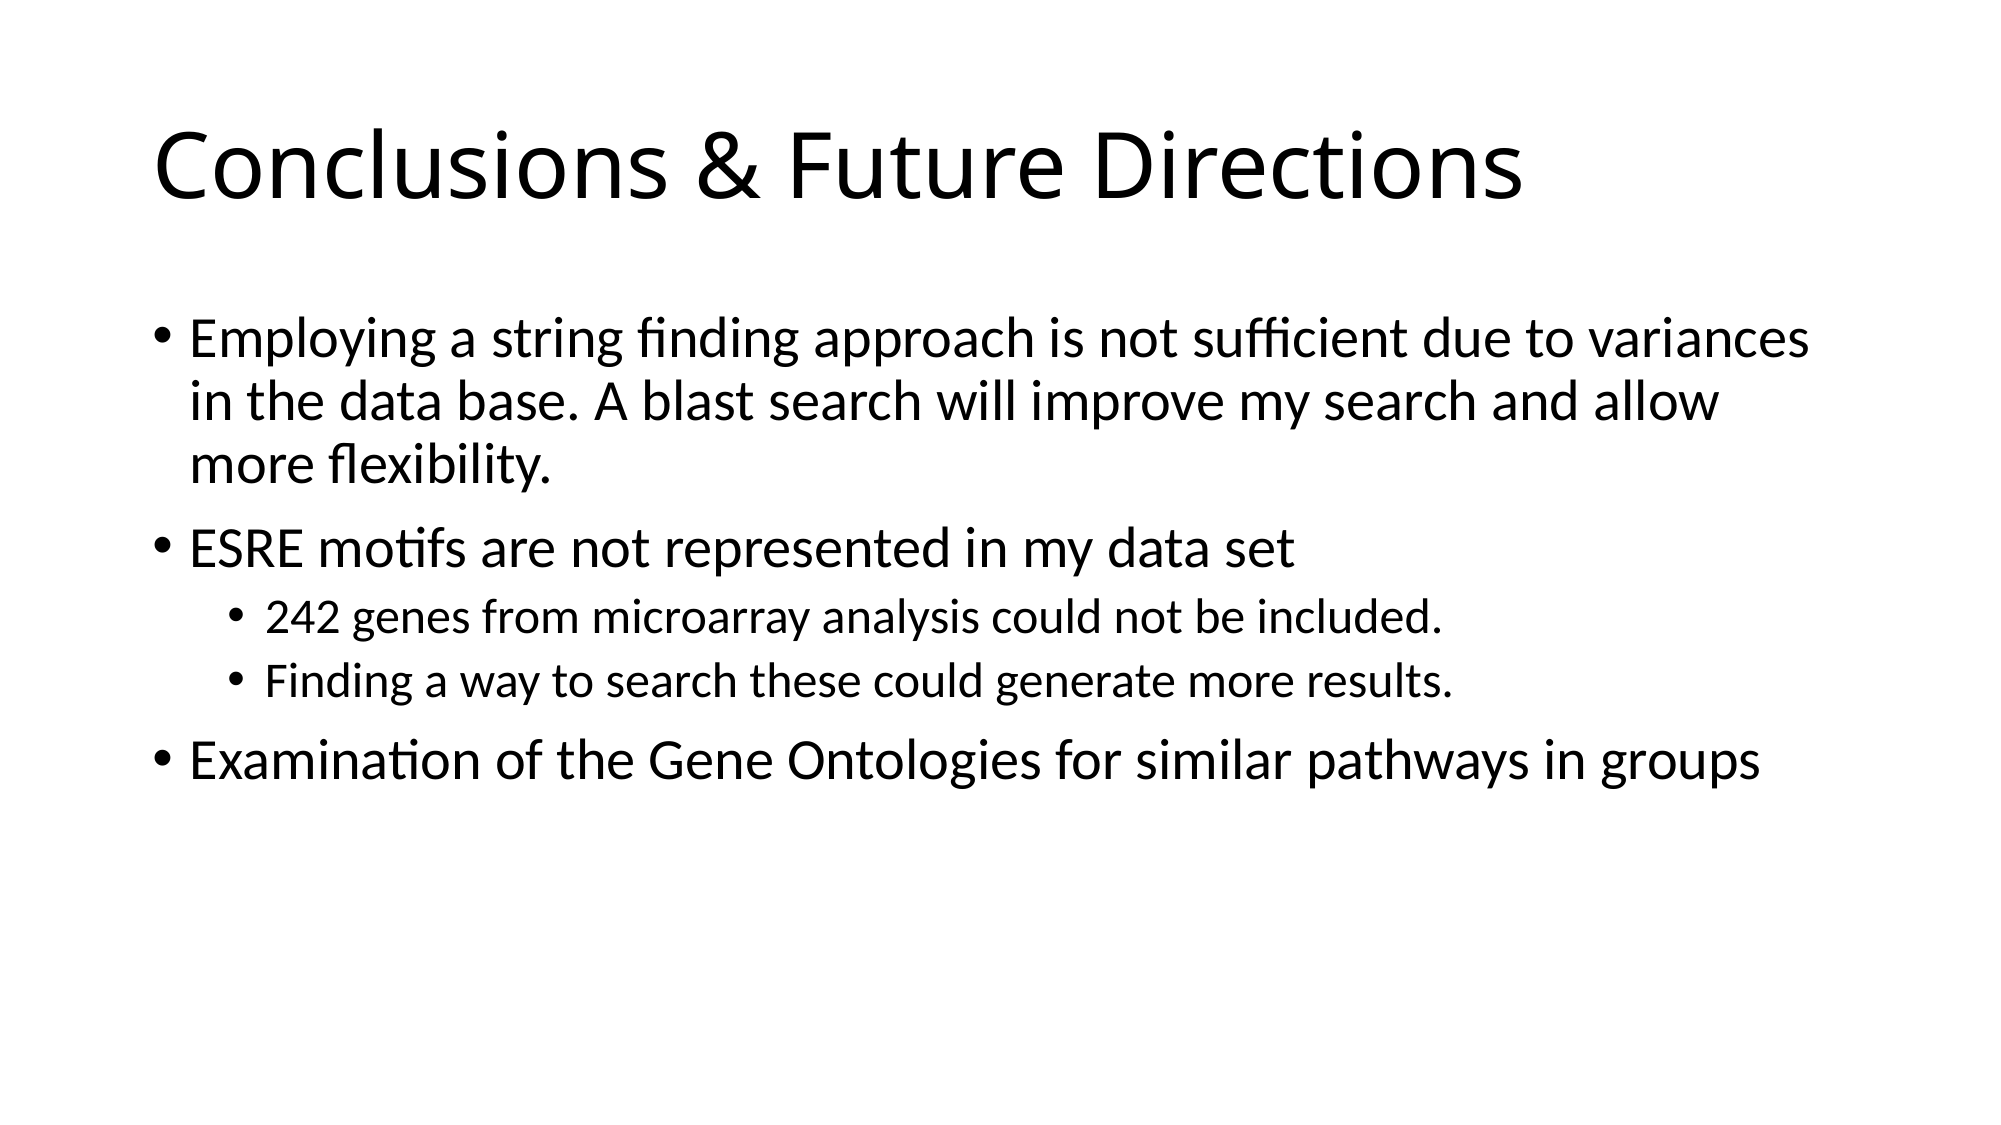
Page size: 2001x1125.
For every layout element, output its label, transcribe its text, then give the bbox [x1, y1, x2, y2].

title Conclusions & Future Directions [137, 59, 1863, 278]
list Employing a string finding approach is not sufficient due to variances in the data base. A blast search will improve my search and allow more flexibility. ESRE motifs are not represented in my data set 242 genes from microarray analysis could not be included. Finding a way to search these could generate more results. Examination of the Gene Ontologies for similar pathways in groups [137, 299, 1863, 1014]
